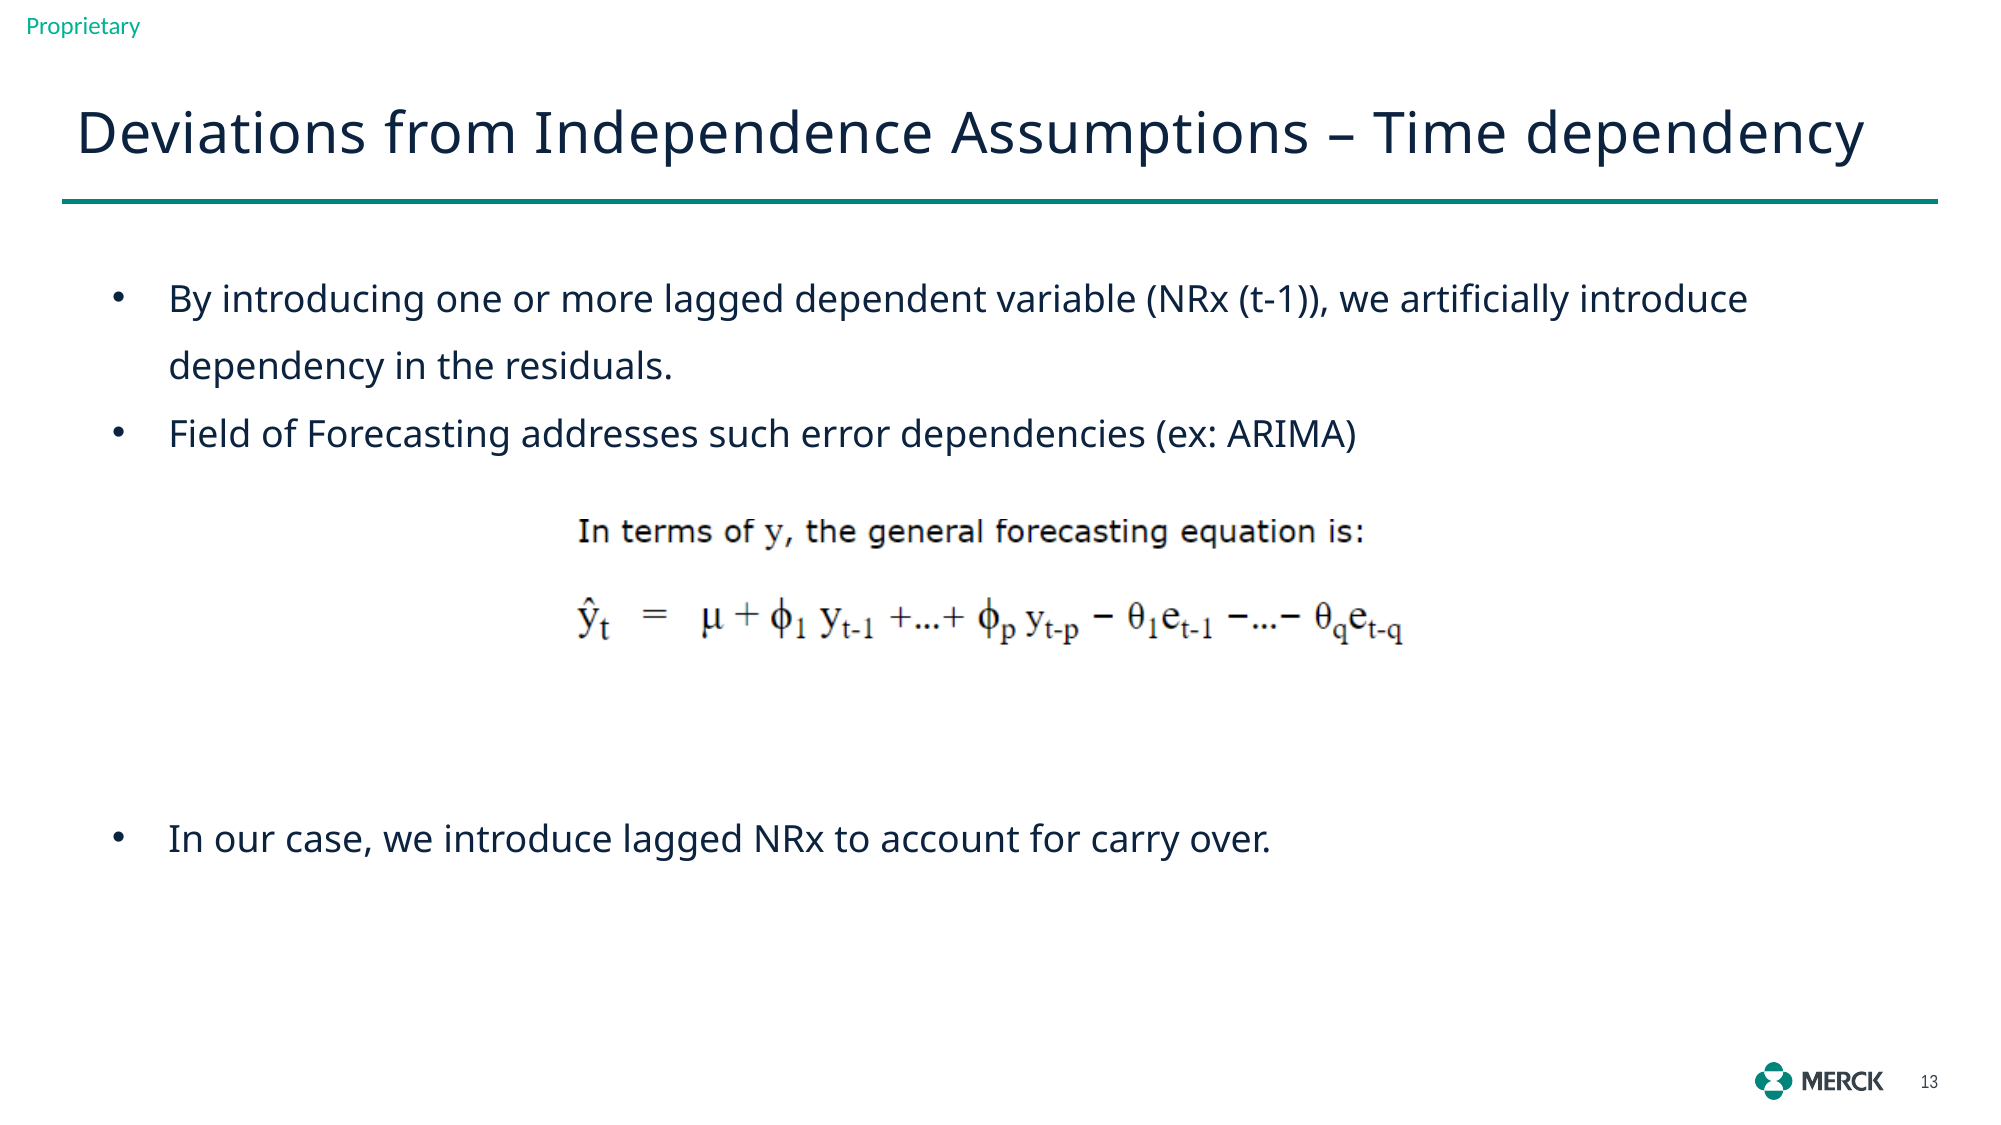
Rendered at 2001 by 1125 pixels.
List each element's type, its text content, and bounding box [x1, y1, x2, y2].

text_box Deviations from Independence Assumptions – Time dependency [61, 64, 1938, 205]
text_box By introducing one or more lagged dependent variable (NRx (t-1)), we artificially introduce dependency in the residuals. Field of Forecasting addresses such error dependencies (ex: ARIMA) In our case, we introduce lagged NRx to account for carry over. [97, 244, 1848, 867]
picture [573, 519, 1426, 670]
slide_number 13 [1900, 1062, 1938, 1099]
picture [1740, 1043, 1899, 1119]
